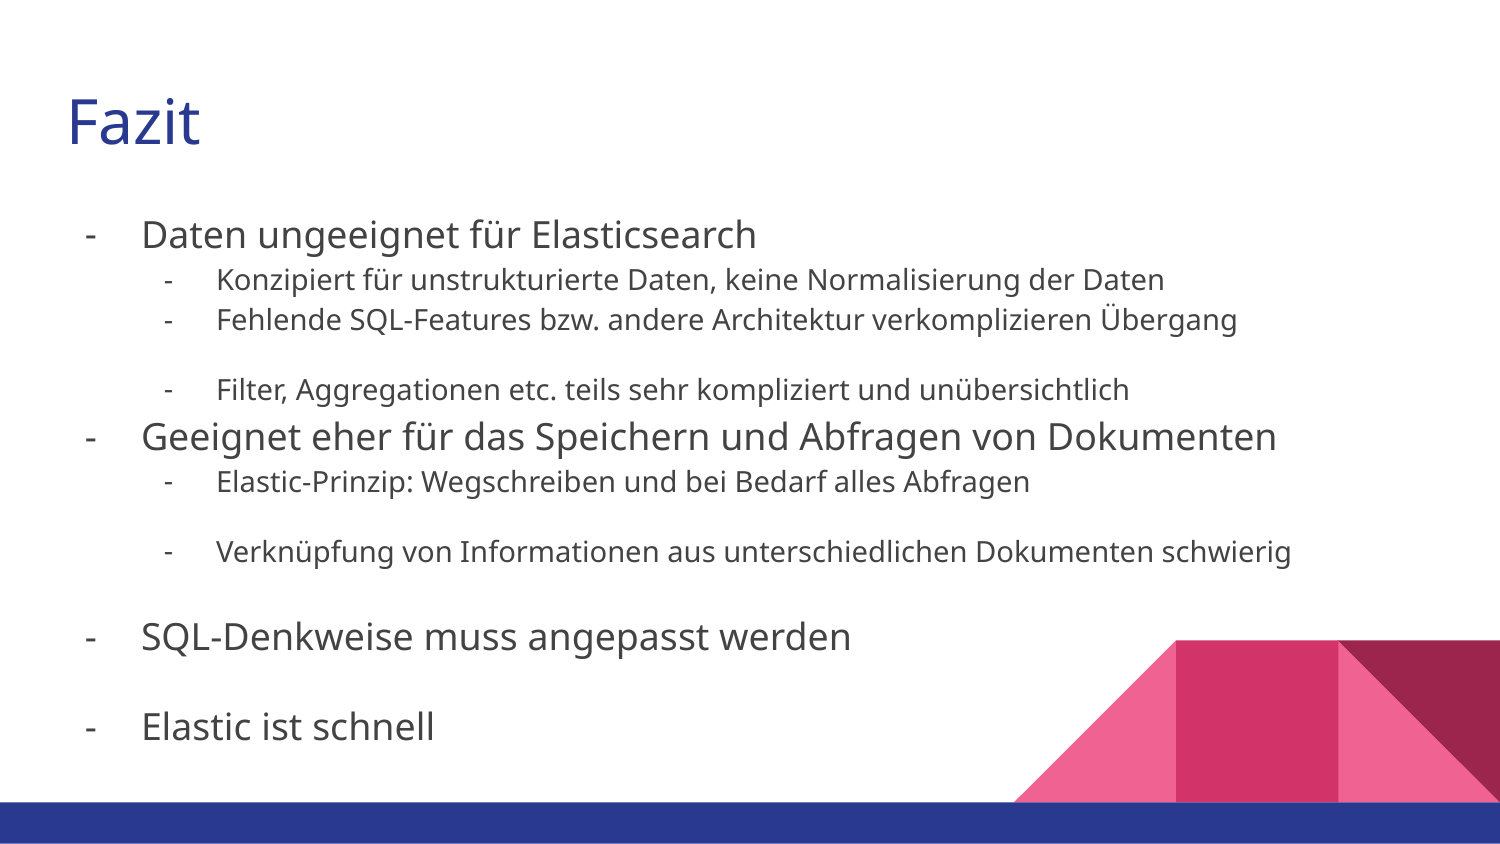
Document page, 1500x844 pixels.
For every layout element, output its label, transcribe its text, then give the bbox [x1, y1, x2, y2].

list Daten ungeeignet für Elasticsearch Konzipiert für unstrukturierte Daten, keine Normalisierung der Daten Fehlende SQL-Features bzw. andere Architektur verkomplizieren Übergang Filter, Aggregationen etc. teils sehr kompliziert und unübersichtlich Geeignet eher für das Speichern und Abfragen von Dokumenten Elastic-Prinzip: Wegschreiben und bei Bedarf alles Abfragen Verknüpfung von Informationen aus unterschiedlichen Dokumenten schwierig SQL-Denkweise muss angepasst werden Elastic ist schnell [51, 189, 1449, 737]
title Fazit [51, 67, 1449, 167]
